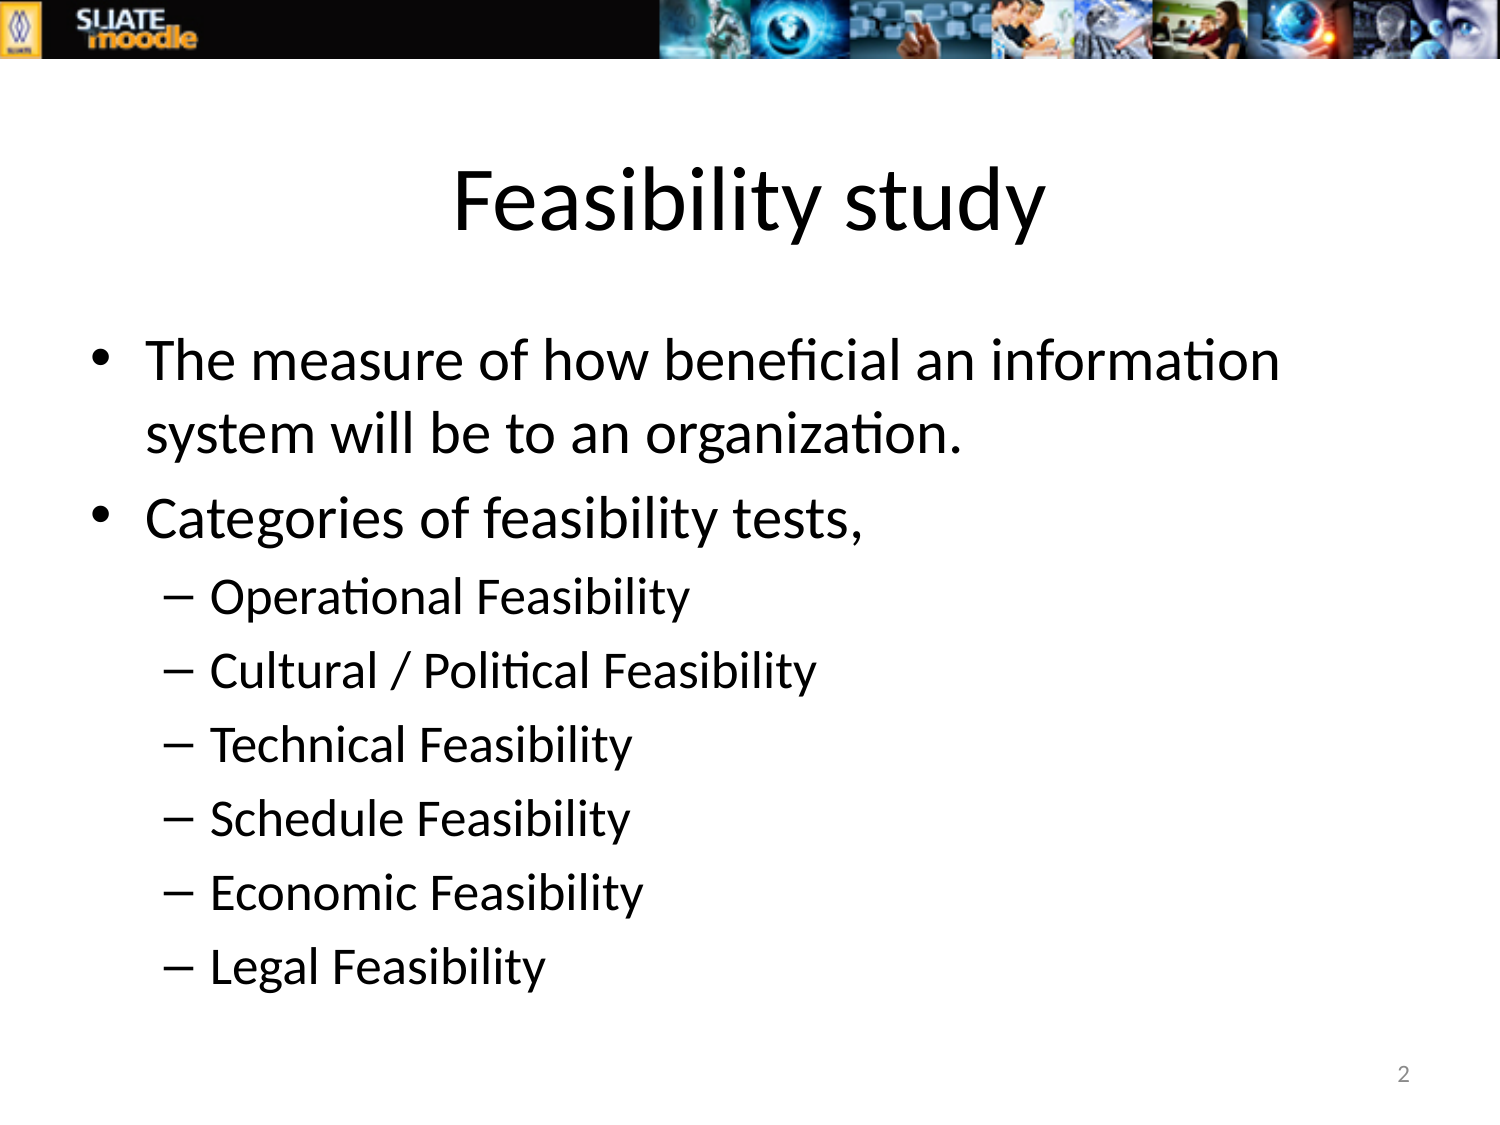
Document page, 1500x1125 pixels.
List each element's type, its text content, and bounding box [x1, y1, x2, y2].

slide_number 2 [1074, 1042, 1425, 1103]
list The measure of how beneficial an information system will be to an organization. Categories of feasibility tests, Operational Feasibility Cultural / Political Feasibility Technical Feasibility Schedule Feasibility Economic Feasibility Legal Feasibility [75, 312, 1425, 1005]
picture [0, 0, 1500, 59]
title Feasibility study [75, 99, 1425, 288]
